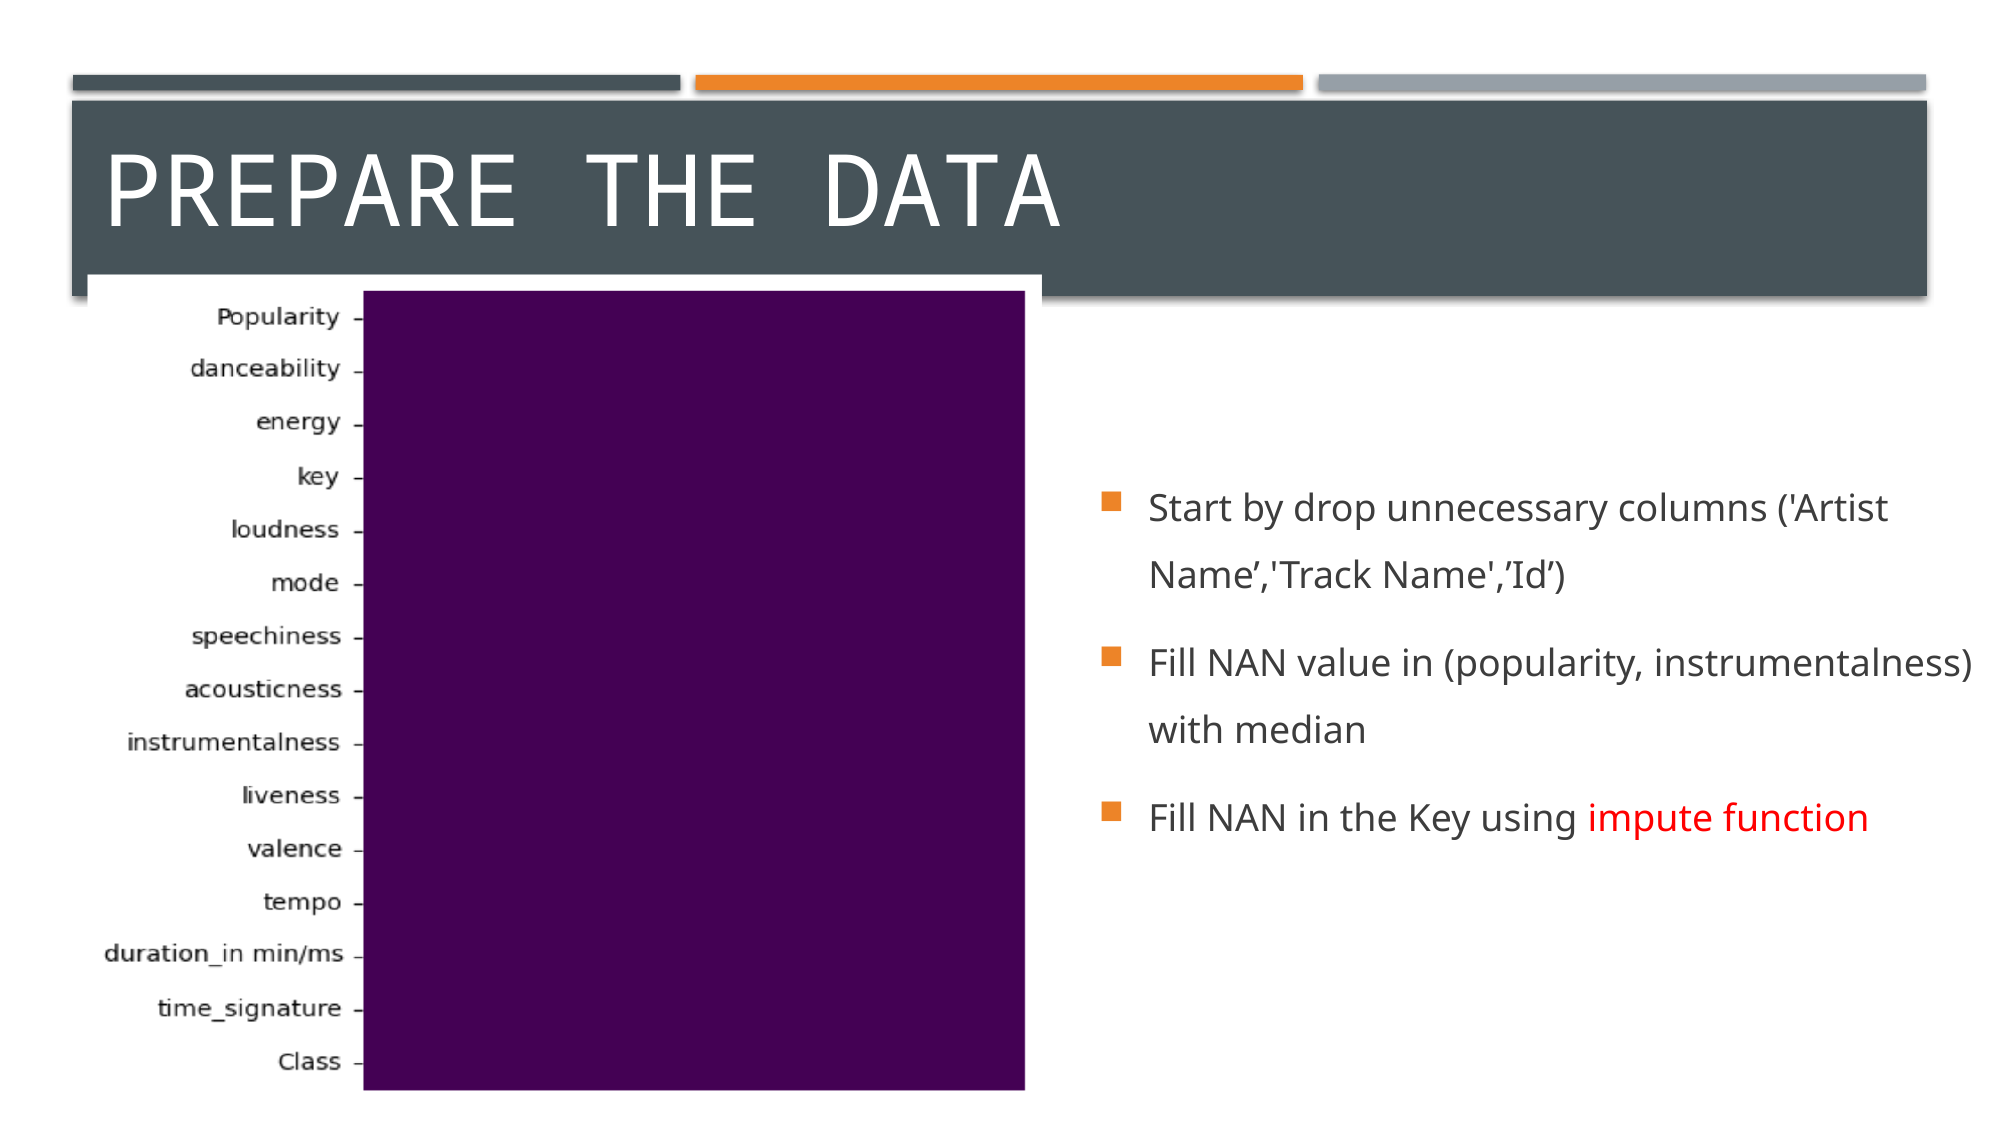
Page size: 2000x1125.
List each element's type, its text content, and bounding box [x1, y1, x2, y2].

list Start by drop unnecessary columns ('Artist Name’,'Track Name',’Id’) Fill NAN value in (popularity, instrumentalness) with median Fill NAN in the Key using impute function [1083, 299, 2000, 1000]
picture [88, 211, 1042, 1125]
title Prepare the data [87, 87, 1897, 254]
